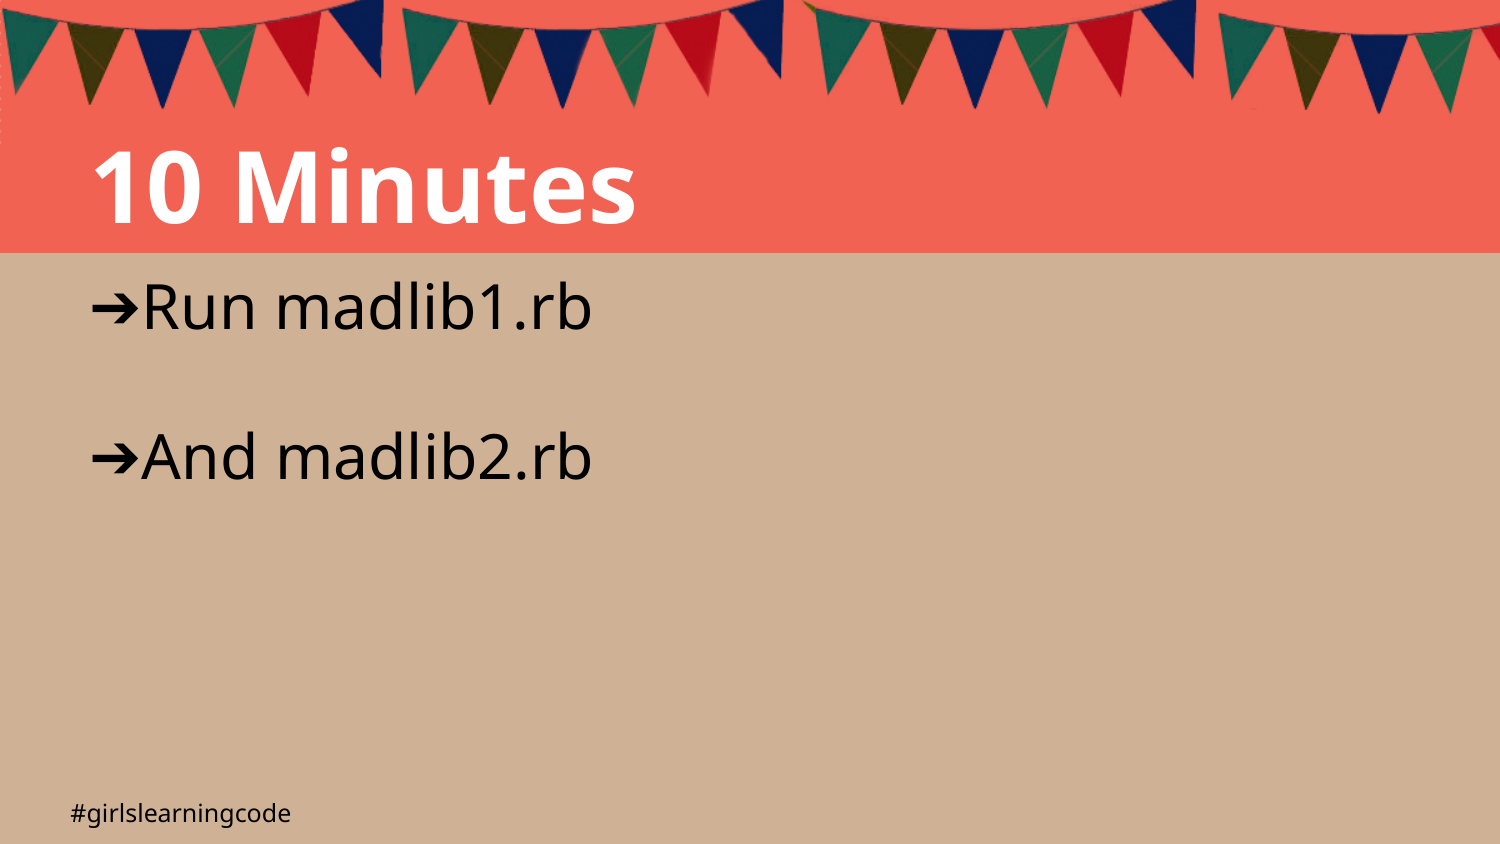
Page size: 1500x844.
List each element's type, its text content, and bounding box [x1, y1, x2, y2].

picture [0, 0, 1500, 144]
text_box 10 Minutes [74, 71, 1500, 259]
text_box Run madlib1.rb And madlib2.rb [74, 252, 1425, 769]
